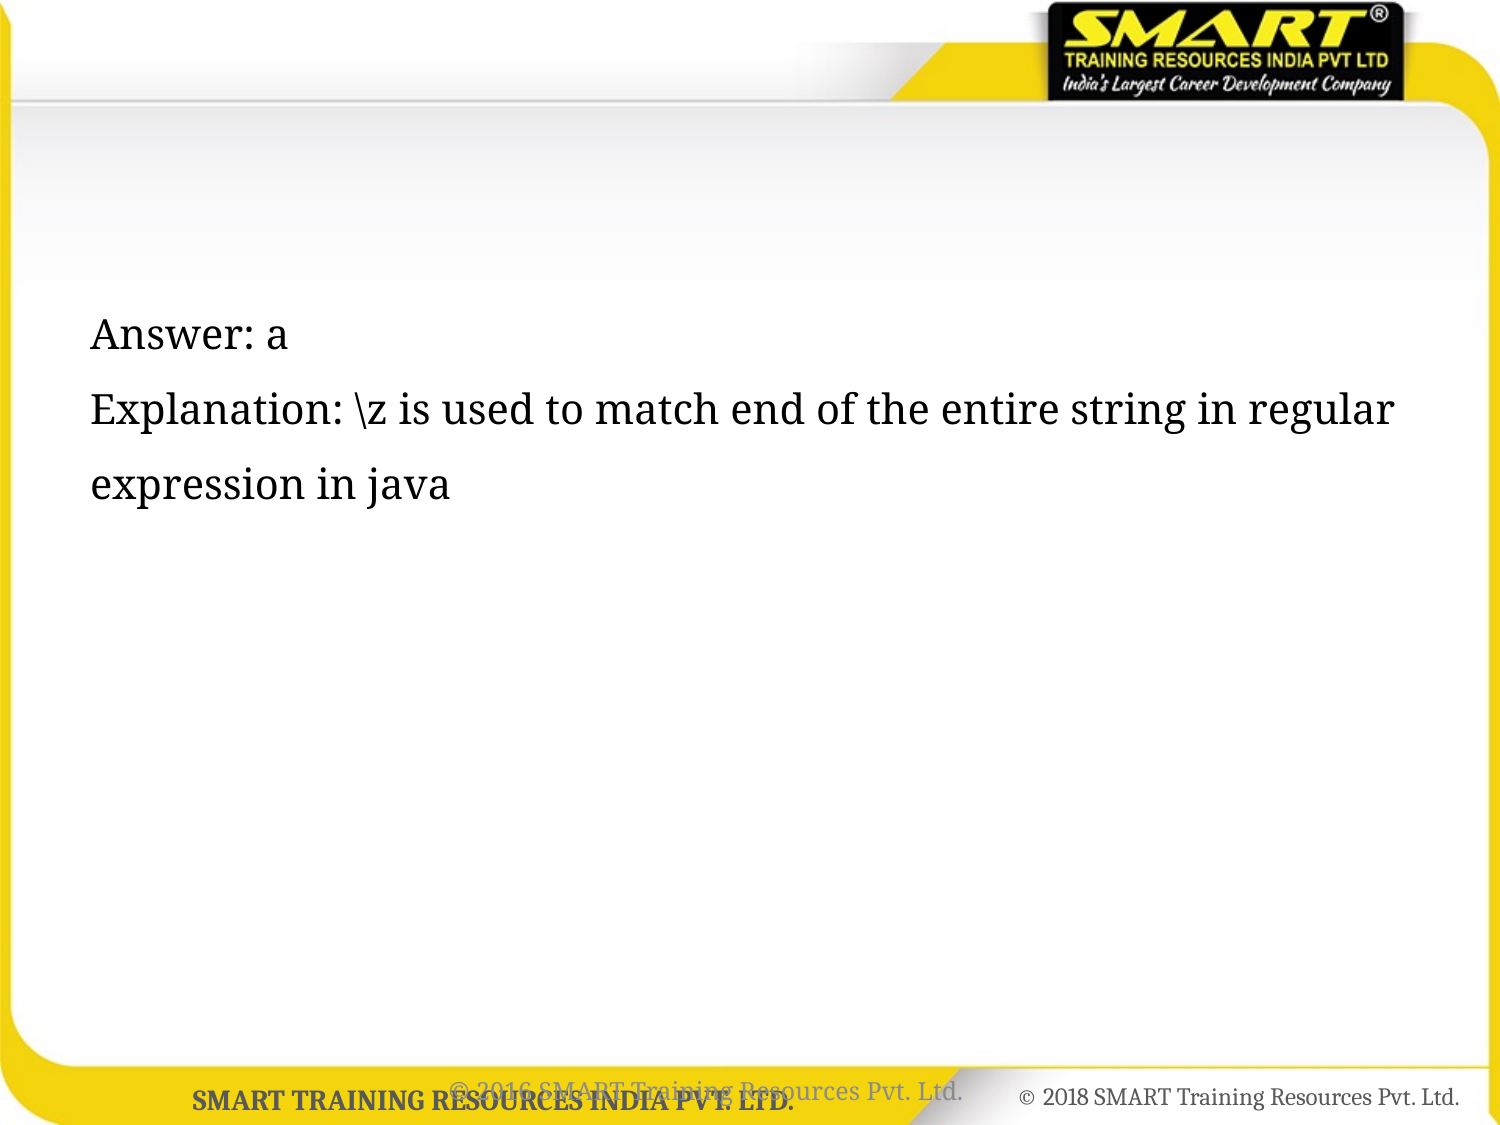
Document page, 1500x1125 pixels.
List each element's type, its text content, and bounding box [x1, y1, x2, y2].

footer © 2016 SMART Training Resources Pvt. Ltd. [112, 1062, 1300, 1123]
list Answer: a Explanation: \z is used to match end of the entire string in regular expression in java [75, 275, 1425, 980]
picture [0, 0, 1500, 1125]
